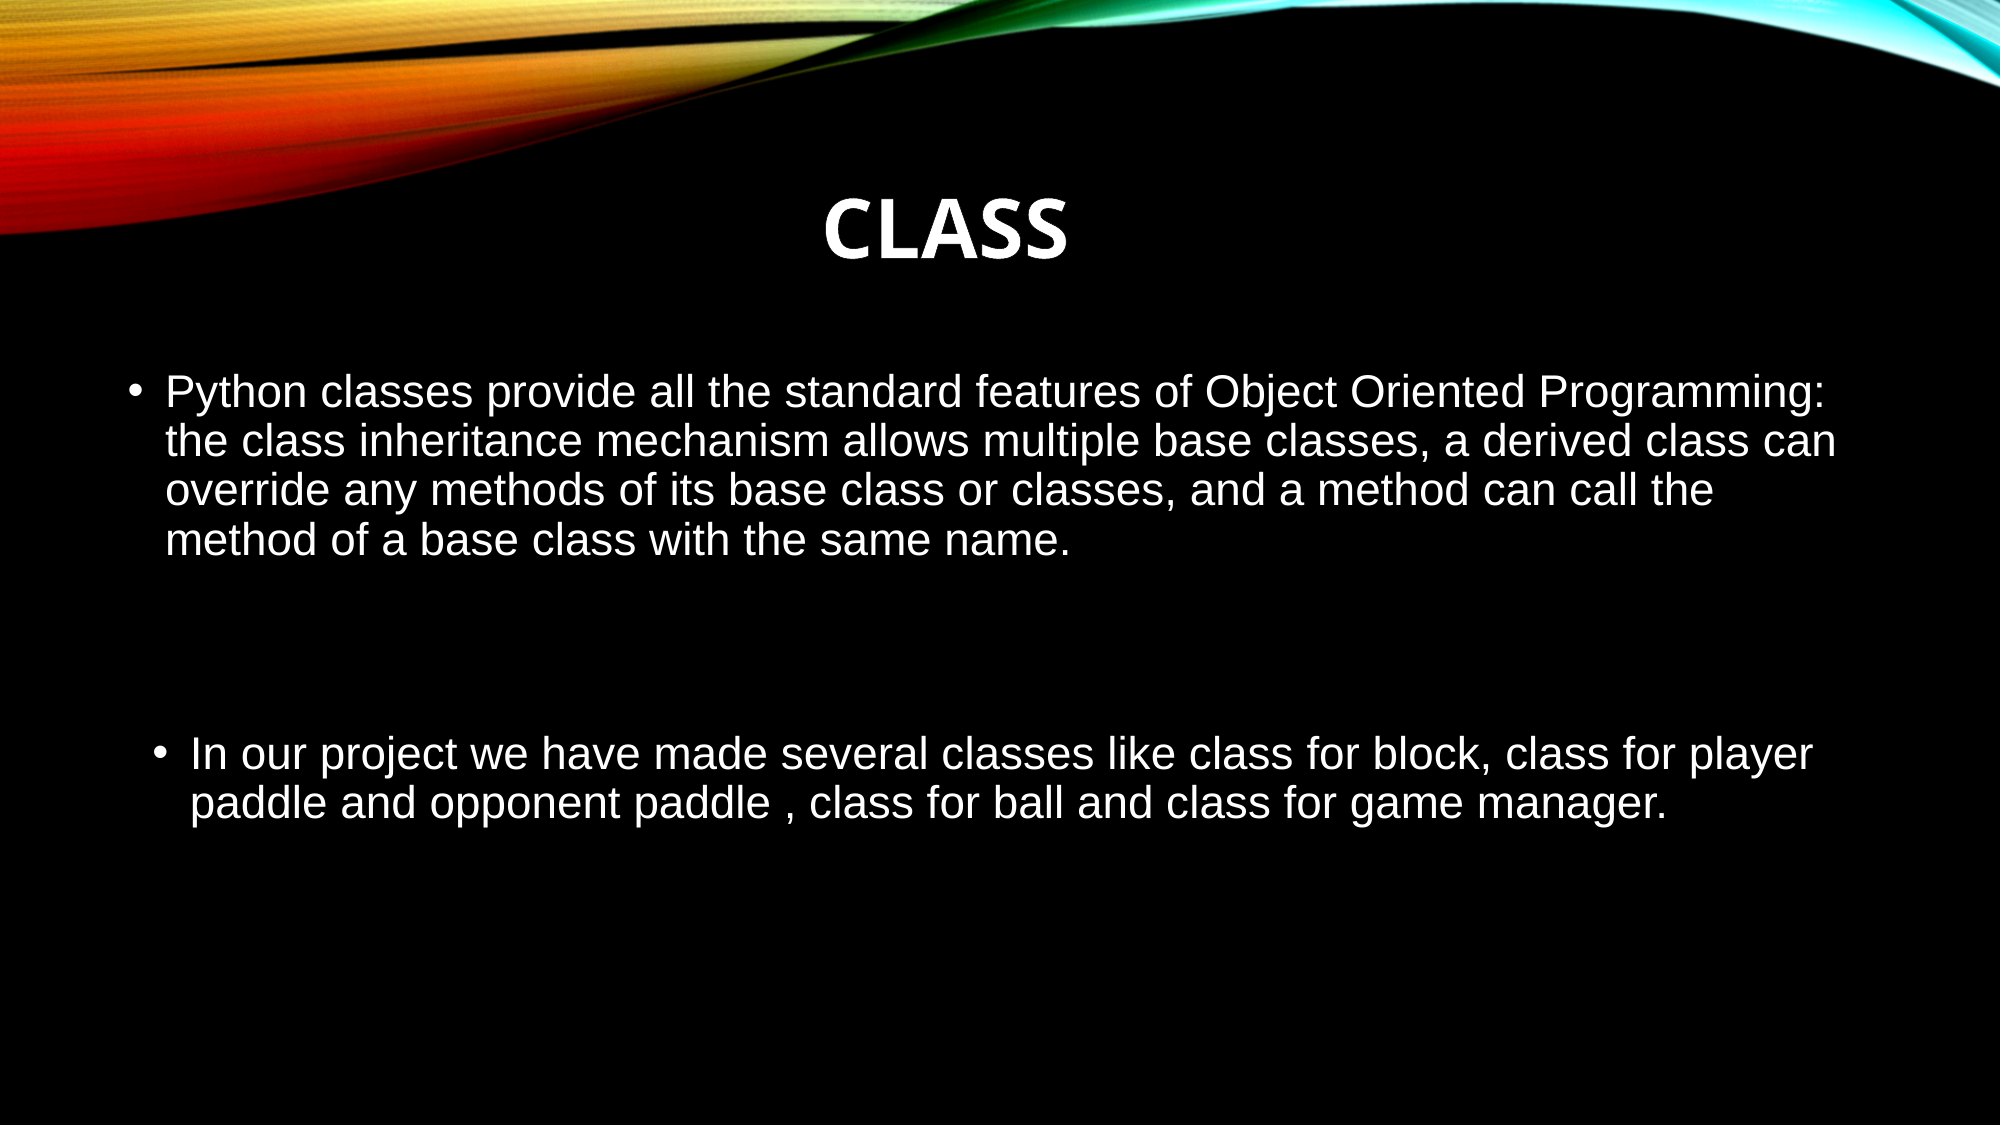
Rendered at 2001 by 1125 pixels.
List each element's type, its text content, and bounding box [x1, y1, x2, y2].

title CLASS [45, 125, 1846, 338]
list Python classes provide all the standard features of Object Oriented Programming: the class inheritance mechanism allows multiple base classes, a derived class can override any methods of its base class or classes, and a method can call the method of a base class with the same name. [112, 360, 1888, 622]
text_box In our project we have made several classes like class for block, class for player paddle and opponent paddle , class for ball and class for game manager. [137, 722, 1913, 1018]
picture [0, 0, 2000, 237]
